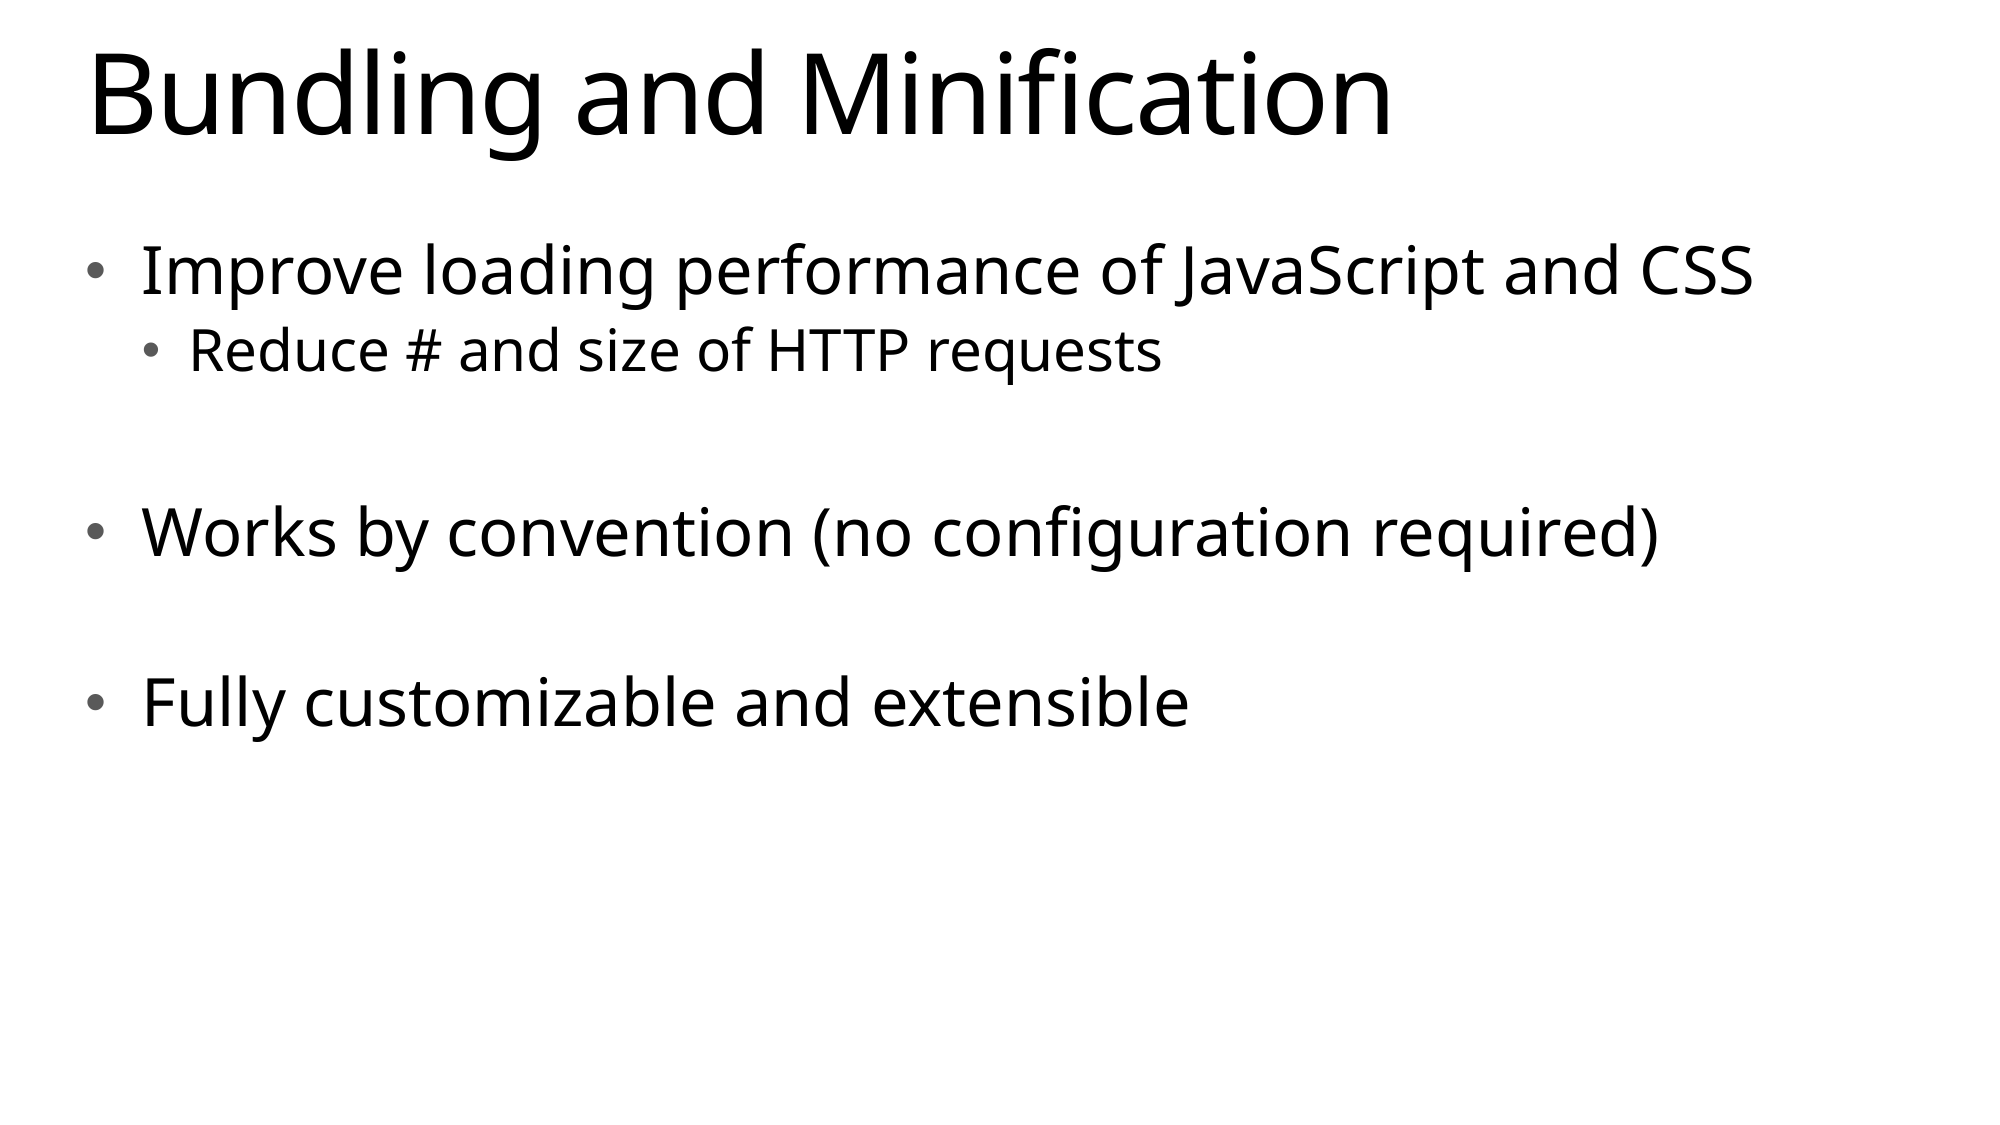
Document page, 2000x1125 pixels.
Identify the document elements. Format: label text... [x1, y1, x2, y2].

list Improve loading performance of JavaScript and CSS Reduce # and size of HTTP requests Works by convention (no configuration required) Fully customizable and extensible [85, 237, 1914, 833]
title Bundling and Minification [85, 37, 1914, 237]
